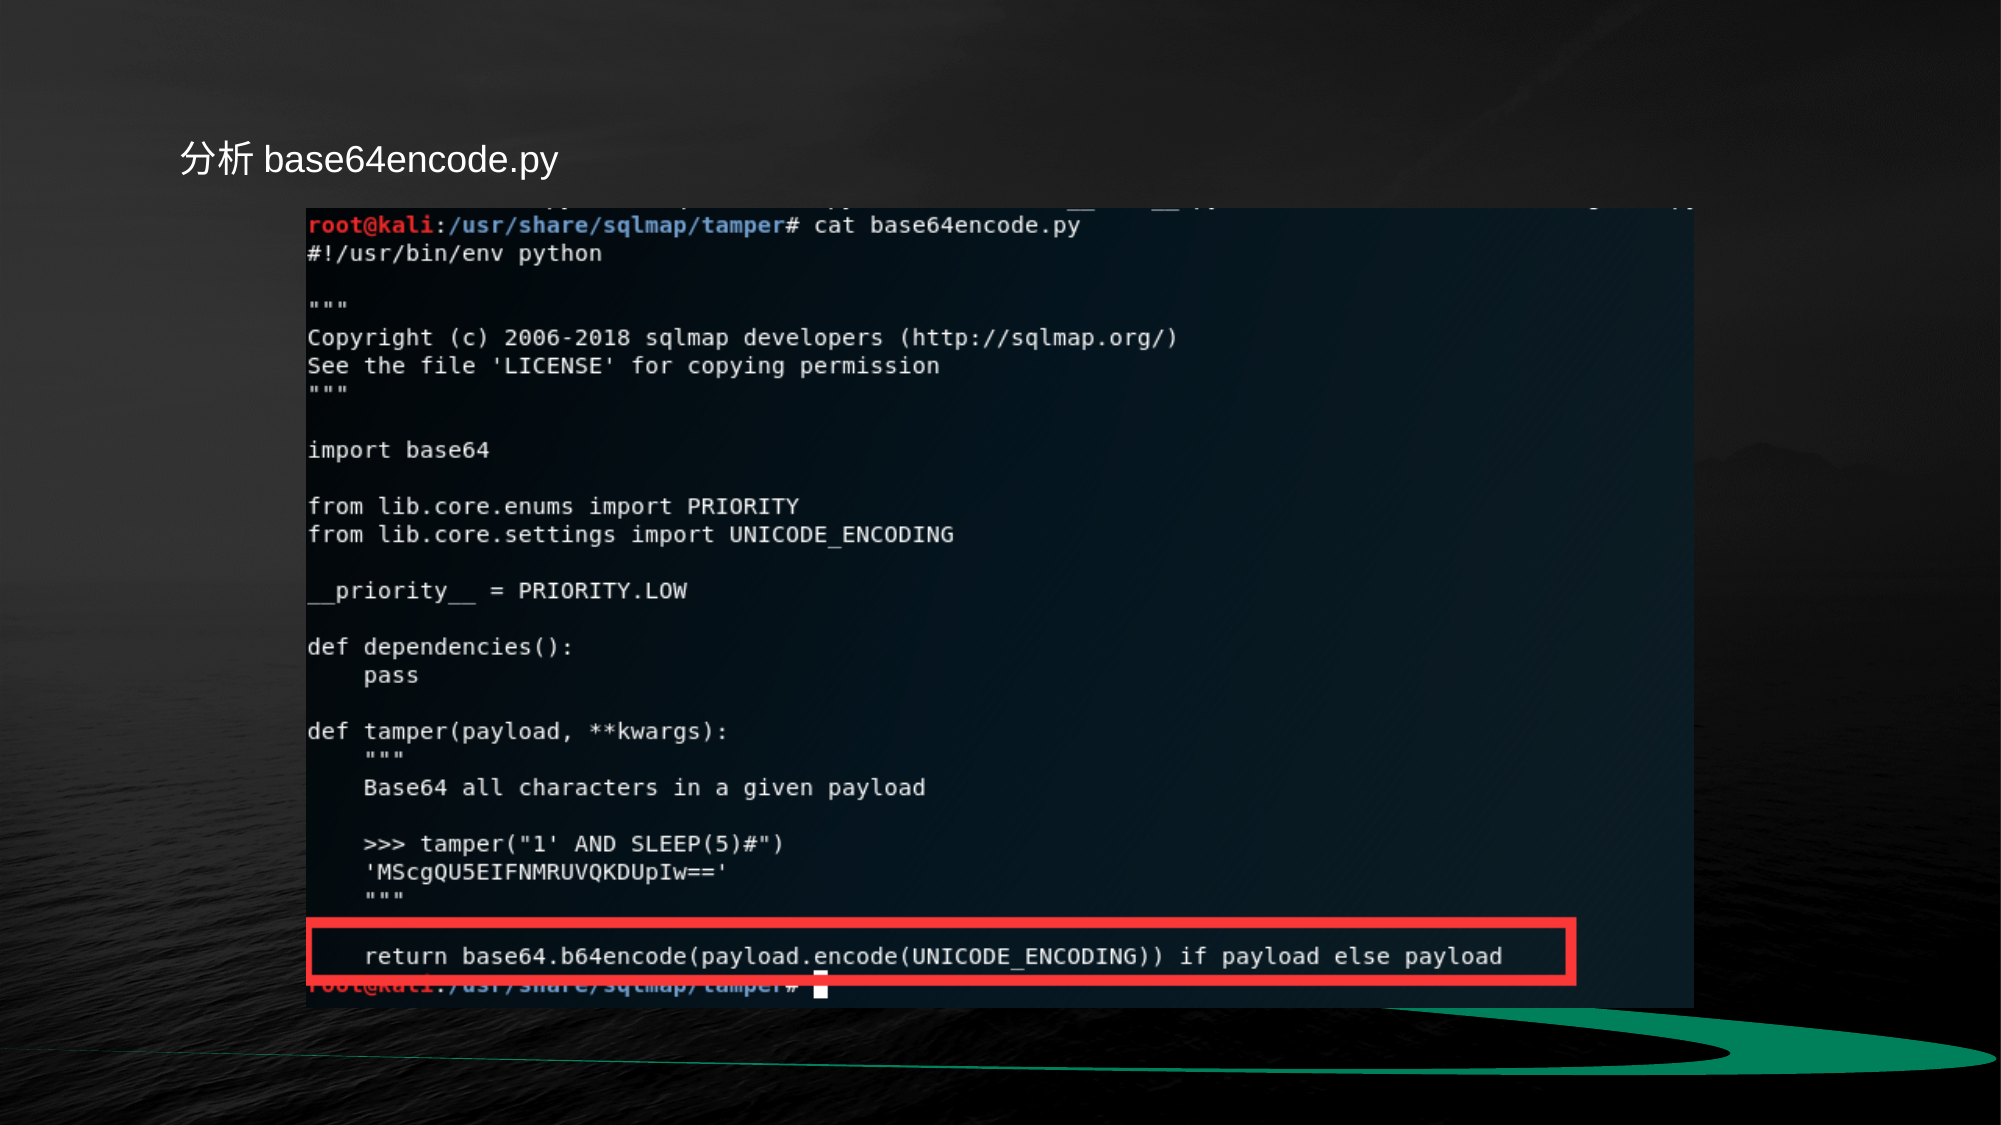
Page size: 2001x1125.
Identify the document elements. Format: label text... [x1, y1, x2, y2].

text_box 分析base64encode.py [164, 127, 1835, 188]
picture [0, 0, 2001, 1125]
text_box [0, 1008, 1998, 1077]
